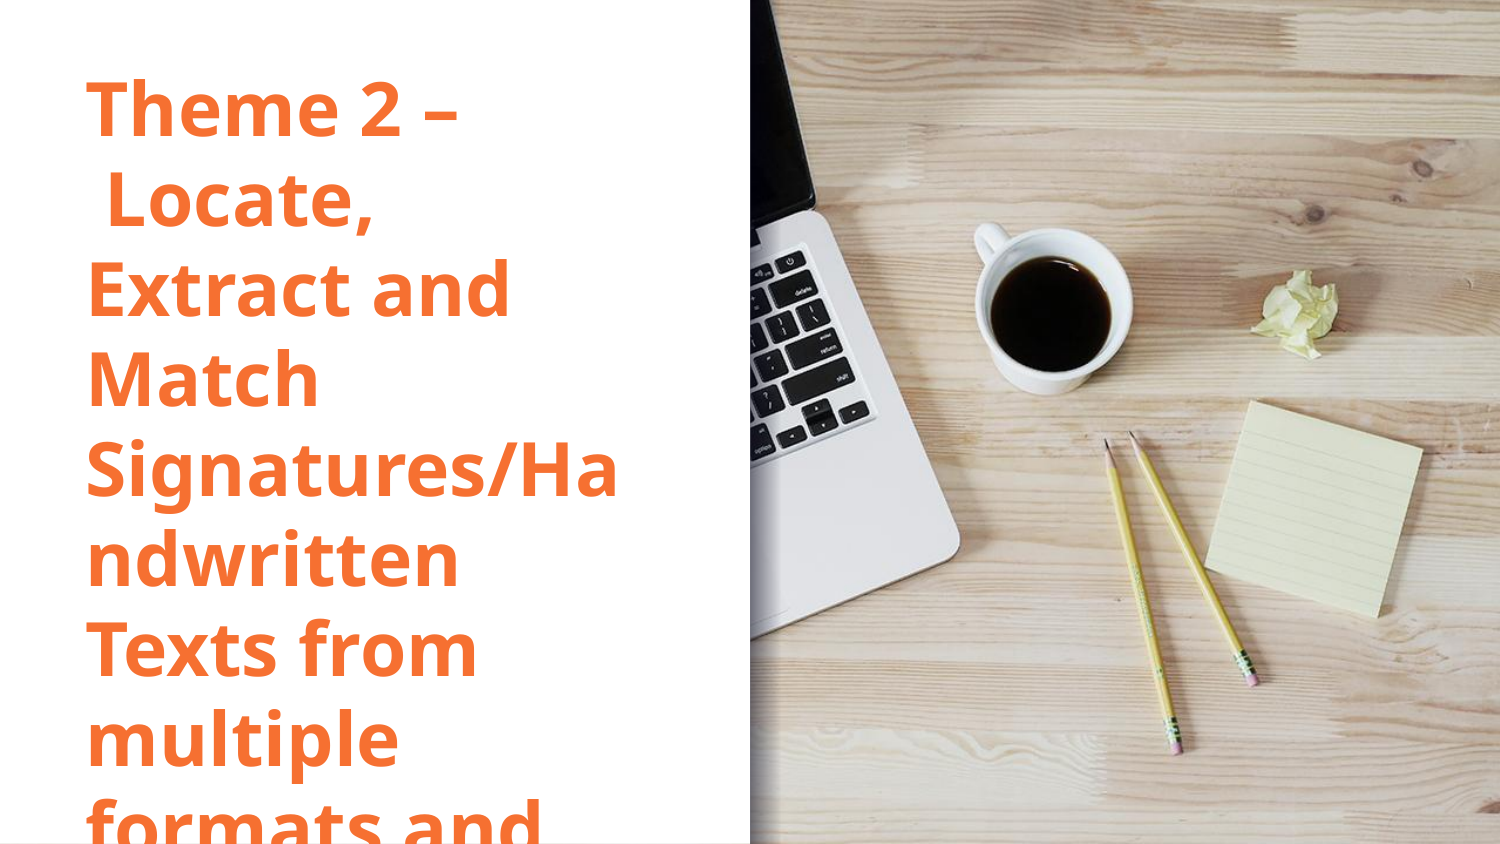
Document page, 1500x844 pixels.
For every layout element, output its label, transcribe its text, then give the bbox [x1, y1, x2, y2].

picture [751, 0, 1500, 844]
title Theme 2 – Locate, Extract and Match Signatures/Handwritten Texts from multiple formats and sources [70, 46, 667, 657]
